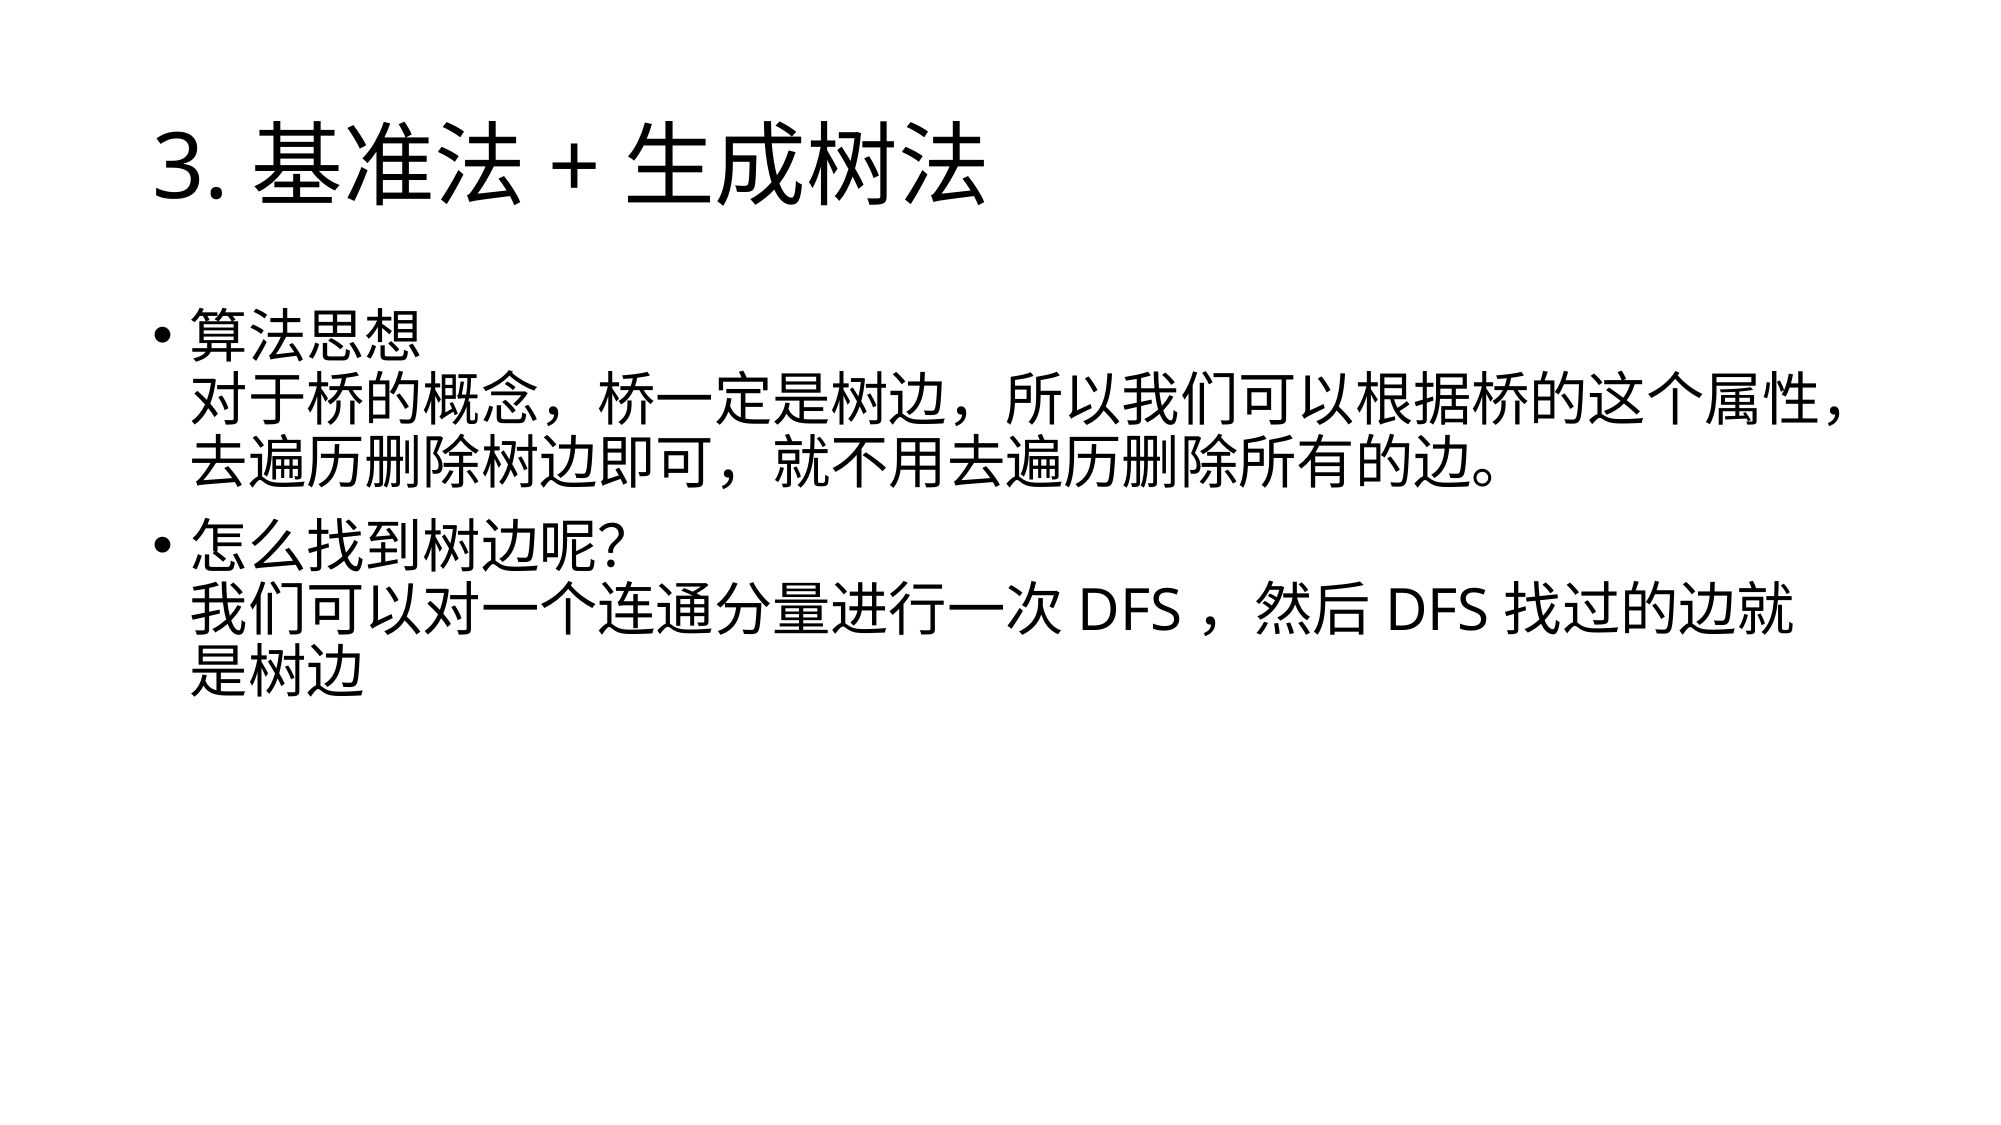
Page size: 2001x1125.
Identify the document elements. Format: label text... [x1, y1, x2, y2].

list 算法思想 对于桥的概念，桥一定是树边，所以我们可以根据桥的这个属性，去遍历删除树边即可，就不用去遍历删除所有的边。 怎么找到树边呢？ 我们可以对一个连通分量进行一次DFS，然后DFS找过的边就是树边 [137, 299, 1863, 1014]
title 3.基准法+生成树法 [137, 59, 1863, 278]
